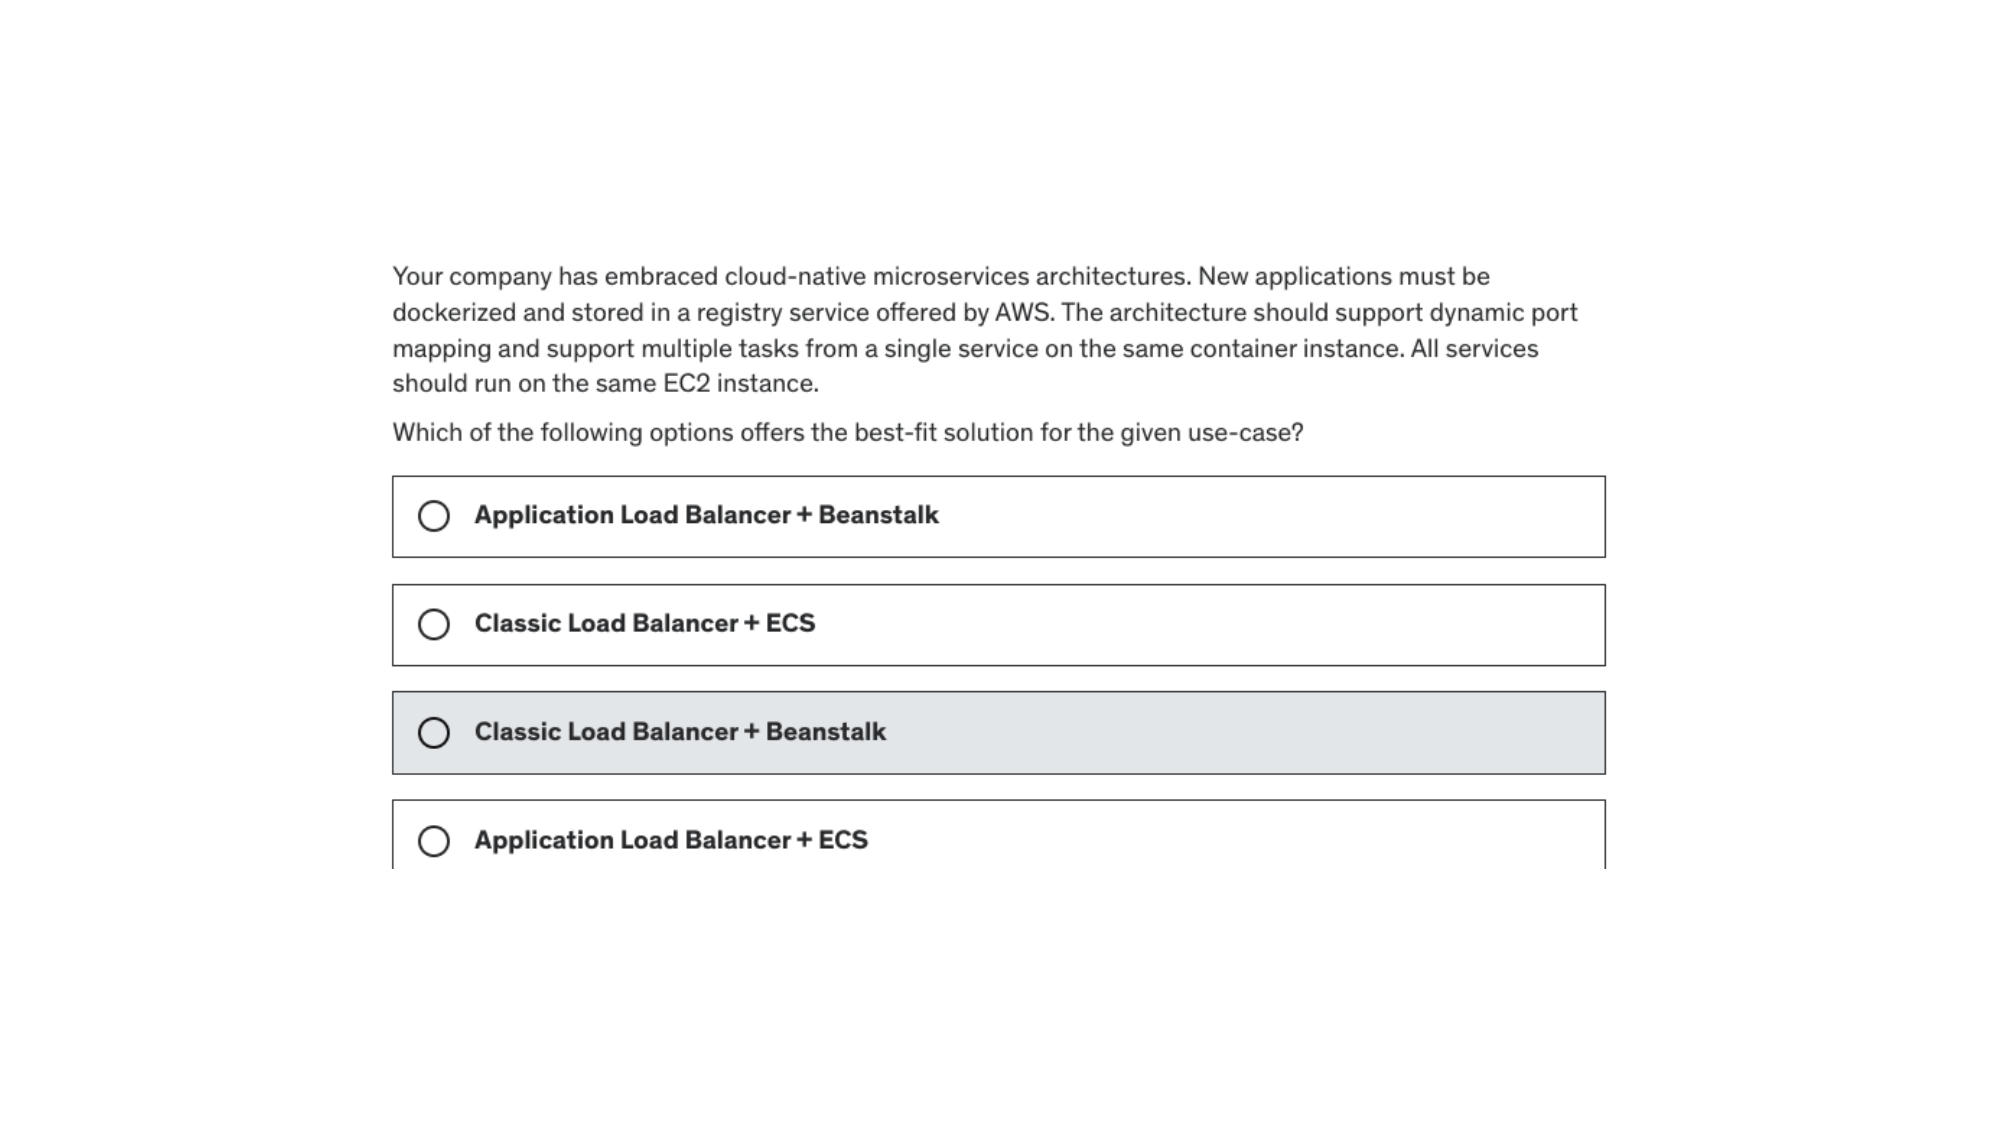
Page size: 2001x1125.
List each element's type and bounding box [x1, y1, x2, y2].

picture [362, 256, 1638, 869]
